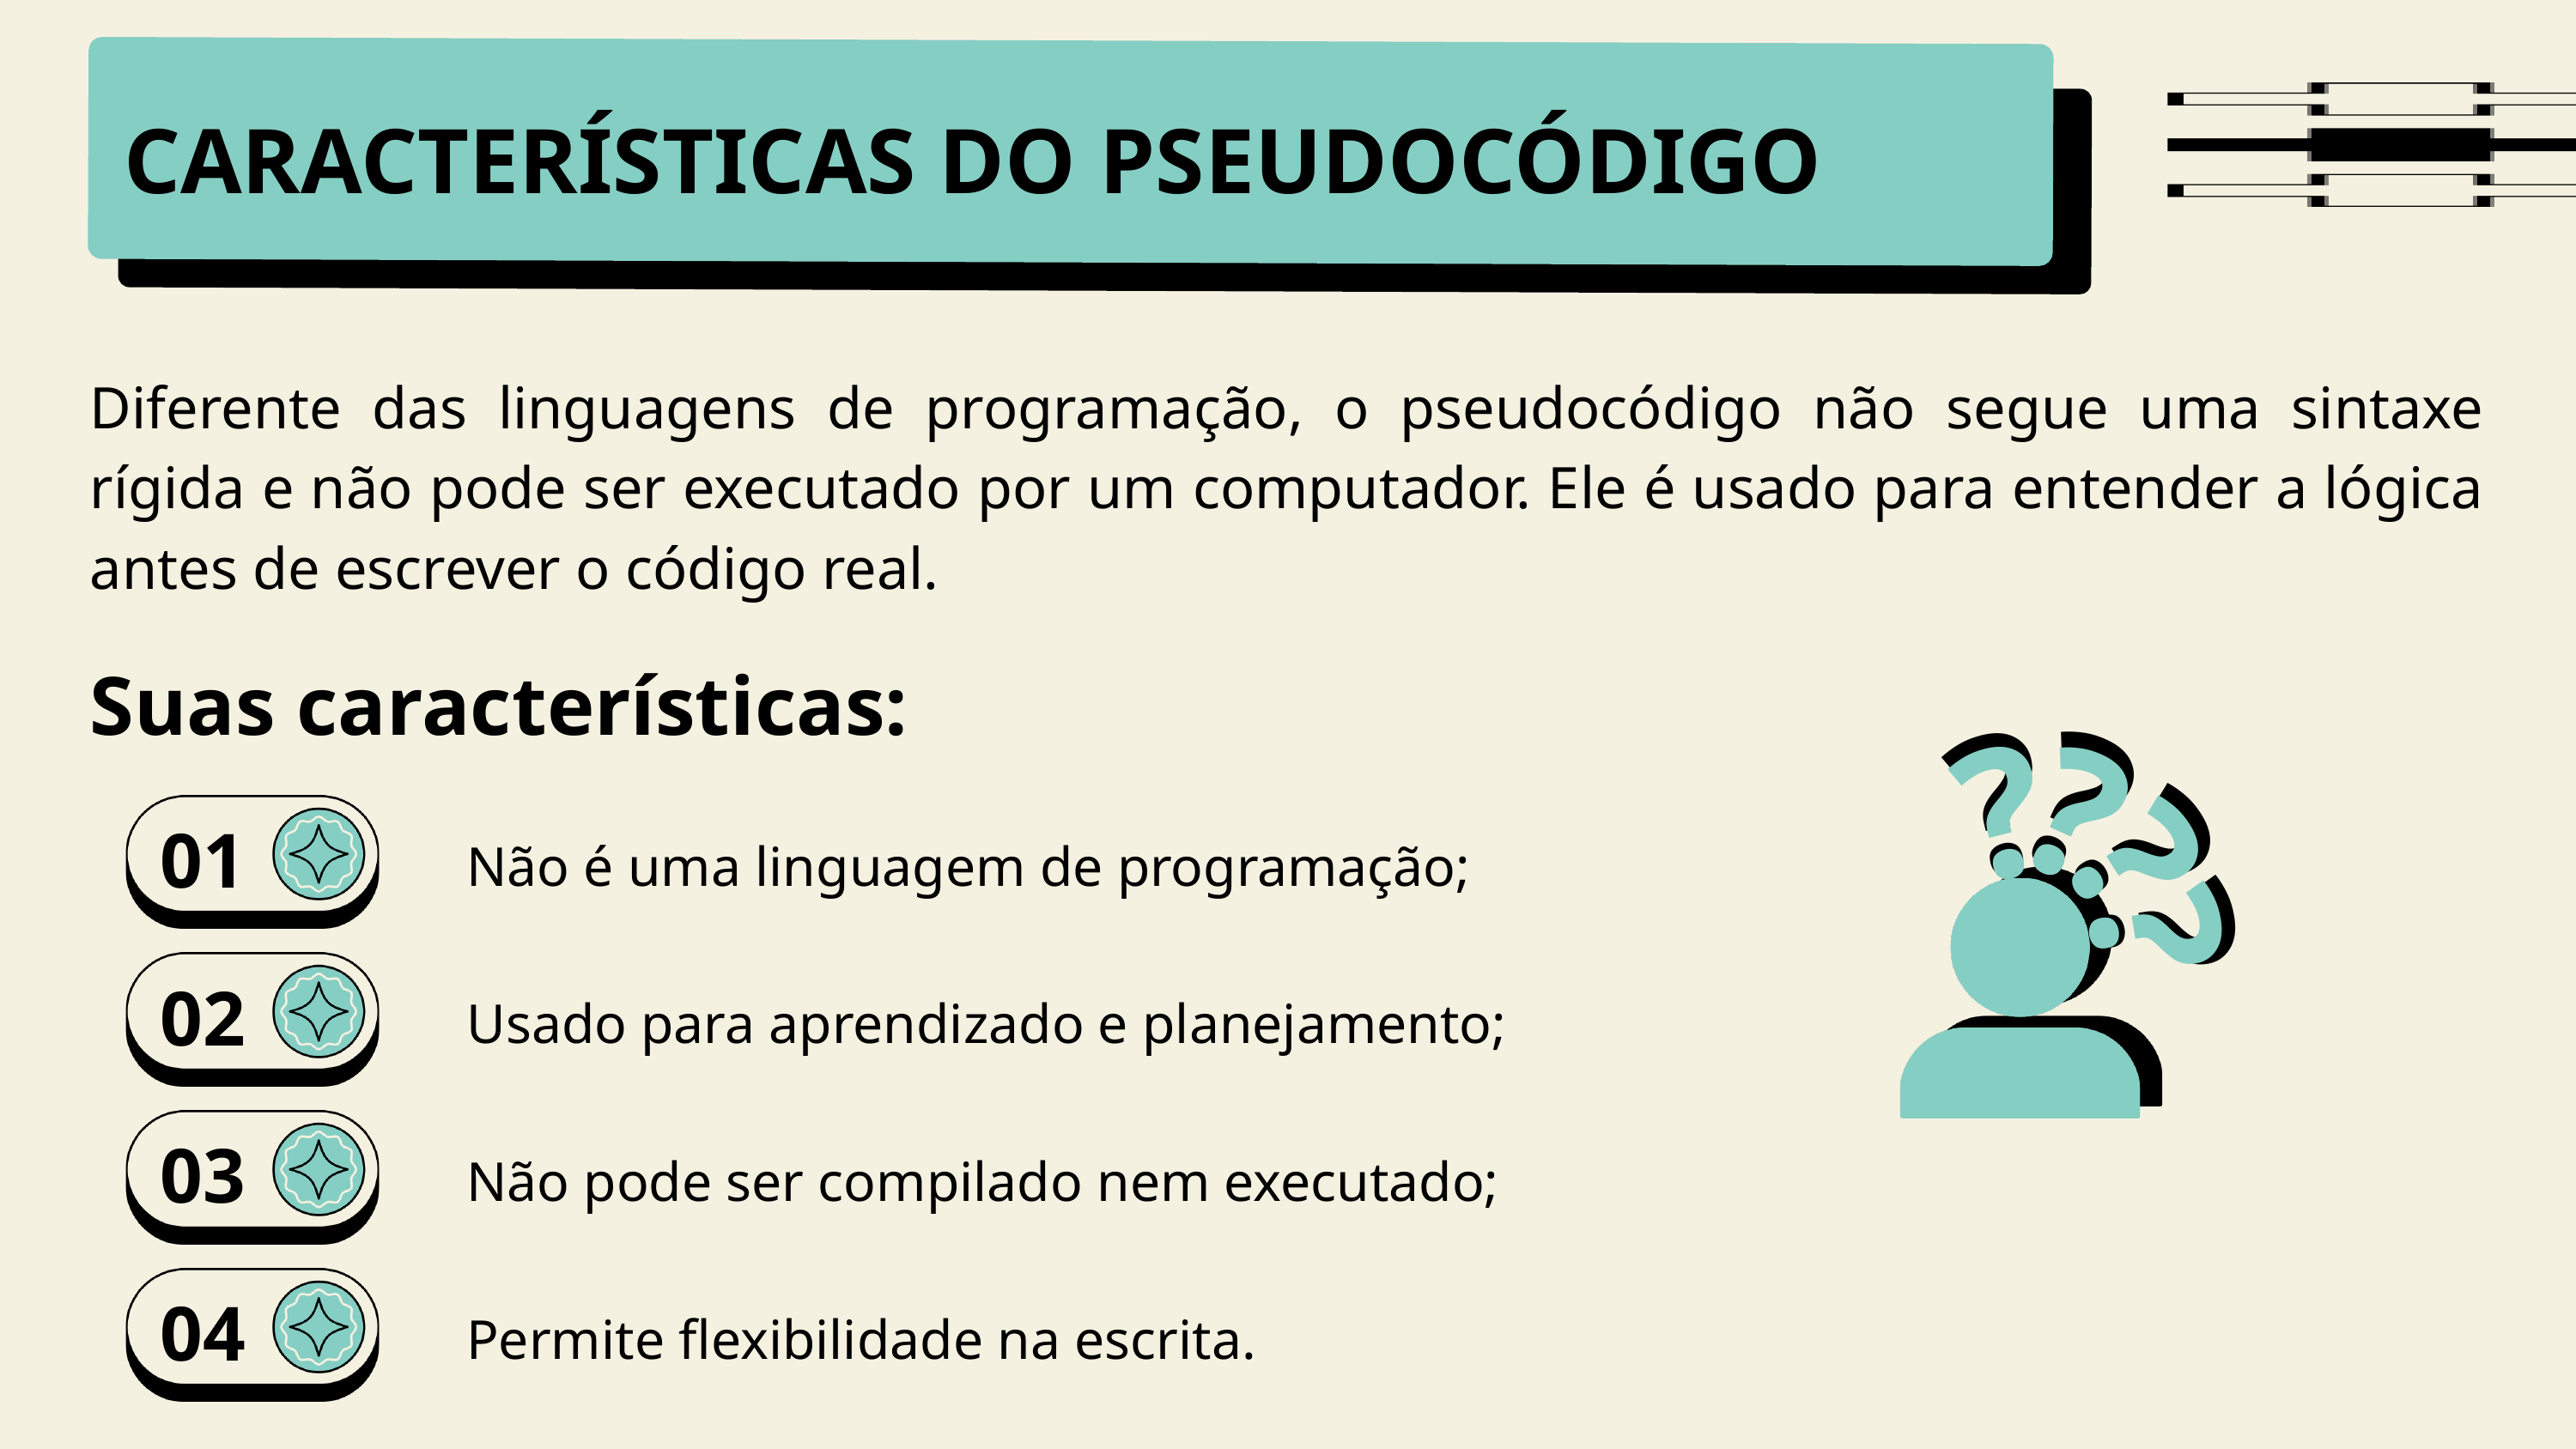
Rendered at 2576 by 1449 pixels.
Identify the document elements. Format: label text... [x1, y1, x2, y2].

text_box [1899, 653, 2313, 1119]
text_box 04 [160, 1271, 379, 1376]
text_box Não é uma linguagem de programação; [466, 822, 1618, 897]
text_box [2167, 82, 2576, 207]
text_box [125, 795, 380, 929]
text_box Permite flexibilidade na escrita. [466, 1294, 1966, 1370]
text_box [125, 1110, 380, 1245]
text_box Suas características: [89, 639, 1338, 752]
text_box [89, 38, 2093, 295]
text_box Usado para aprendizado e planejamento; [466, 979, 1895, 1055]
text_box [125, 952, 380, 1087]
text_box 02 [160, 955, 379, 1061]
text_box 01 [160, 797, 379, 903]
text_box Não pode ser compilado nem executado; [466, 1137, 1966, 1213]
text_box [125, 1268, 380, 1402]
text_box 03 [160, 1113, 379, 1219]
text_box Diferente das linguagens de programação, o pseudocódigo não segue uma sintaxe rígida e não pode ser executado por um computador. Ele é usado para entender a lógica antes de escrever o código real. [89, 360, 2487, 601]
